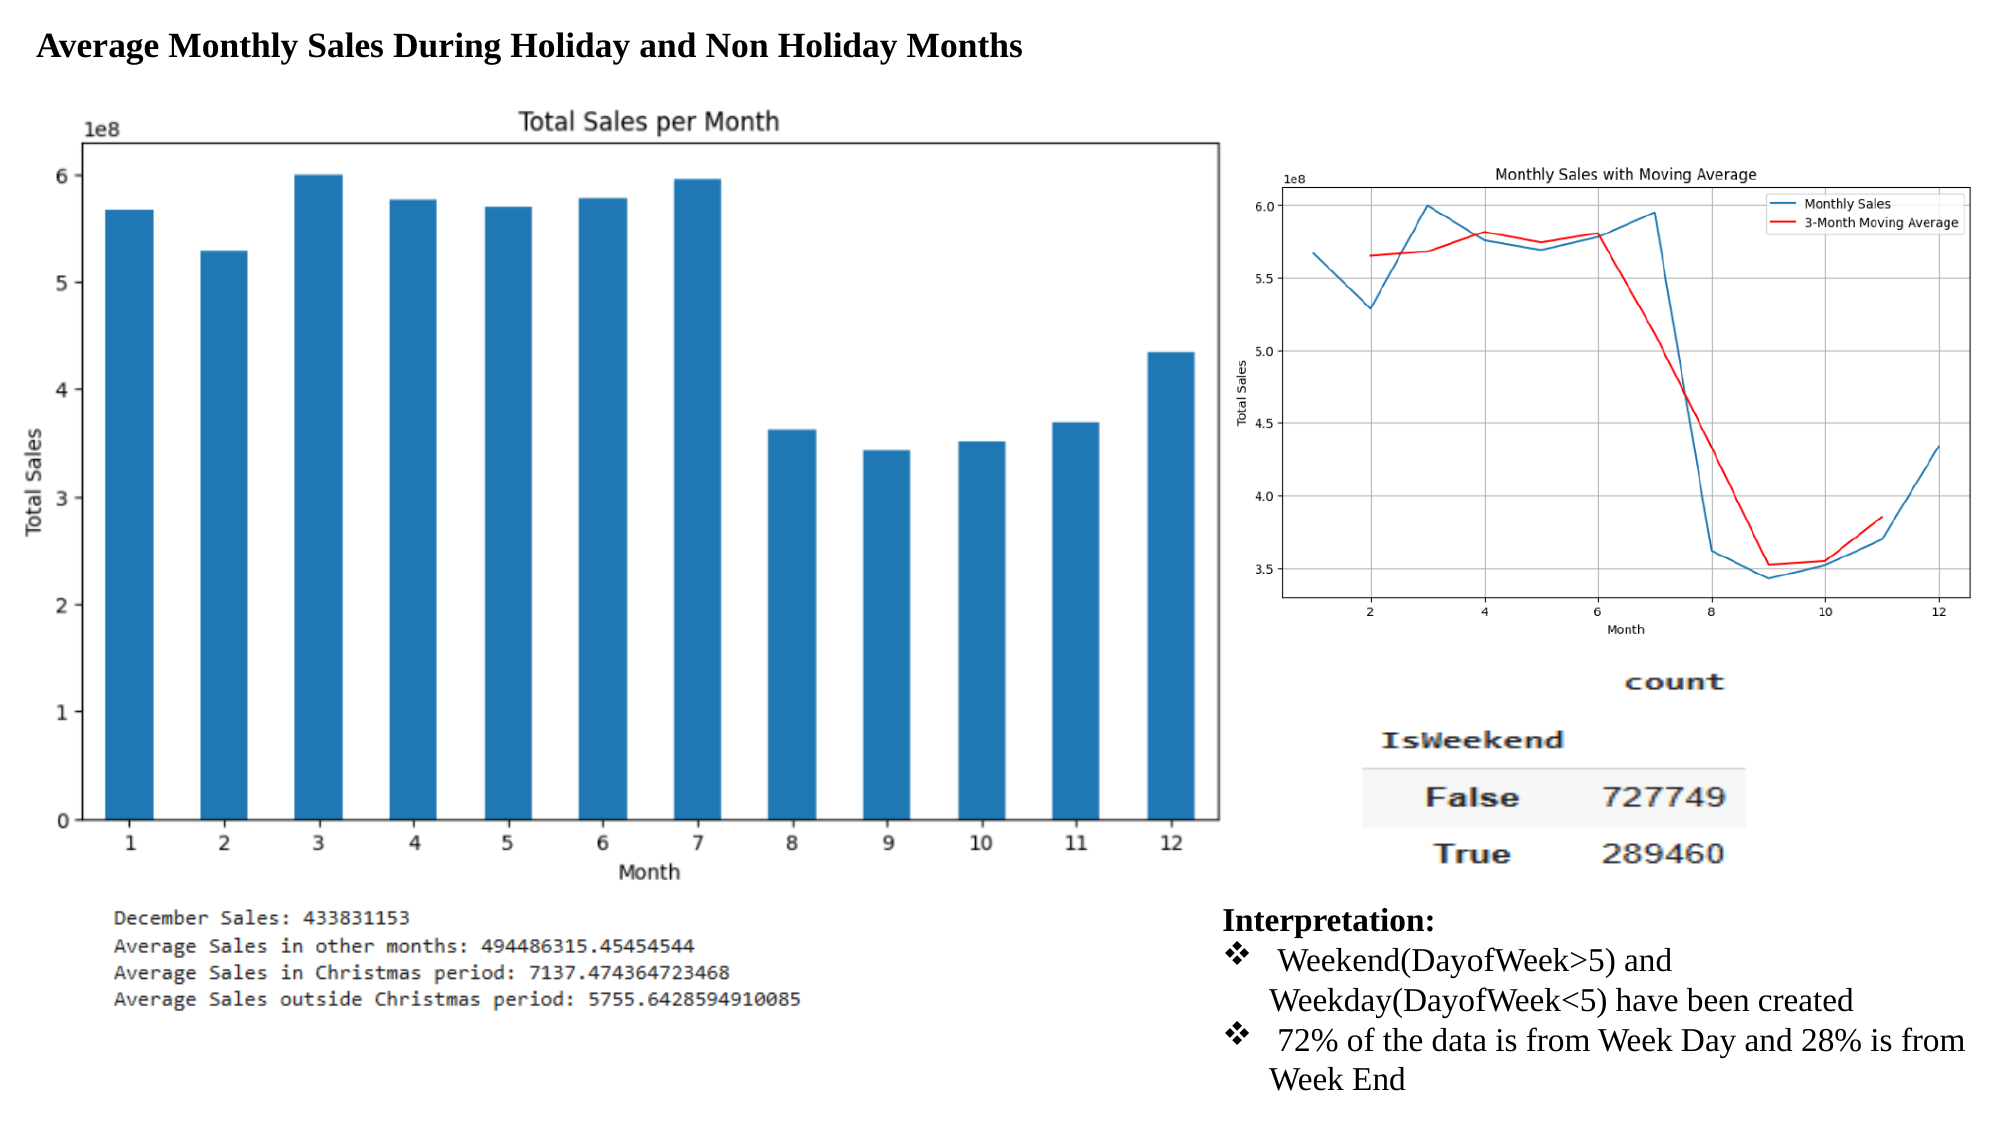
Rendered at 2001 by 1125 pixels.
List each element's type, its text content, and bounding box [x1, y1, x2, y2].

picture [21, 88, 1982, 1021]
text_box Average Monthly Sales During Holiday and Non Holiday Months [21, 15, 1050, 73]
picture [1332, 653, 1826, 891]
text_box Interpretation: Weekend(DayofWeek>5) and Weekday(DayofWeek<5) have been created 72% of the data is from Week Day and 28% is from Week End [1207, 890, 2000, 1105]
